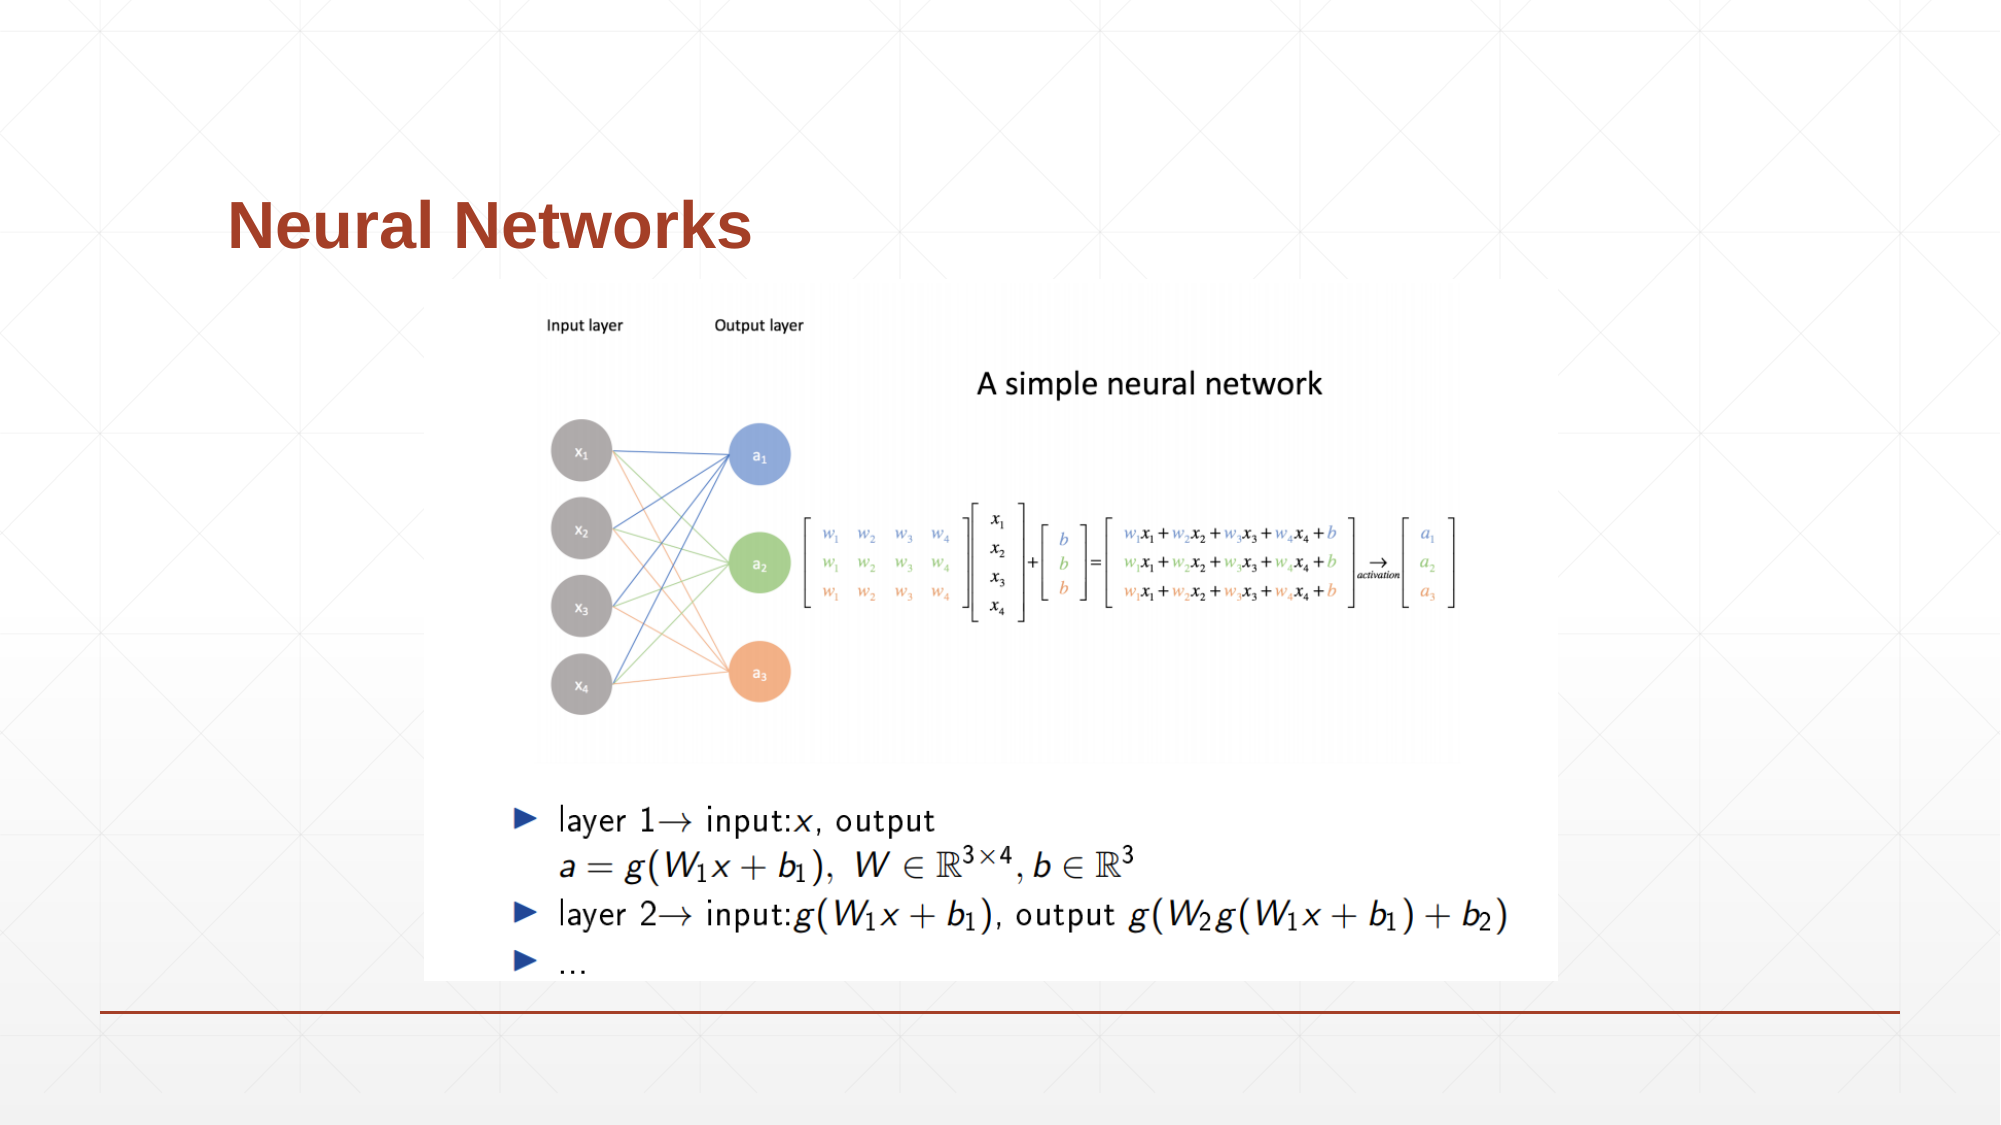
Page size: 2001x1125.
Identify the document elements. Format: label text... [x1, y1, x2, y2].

title Neural Networks [212, 82, 1788, 271]
picture [423, 279, 1558, 981]
